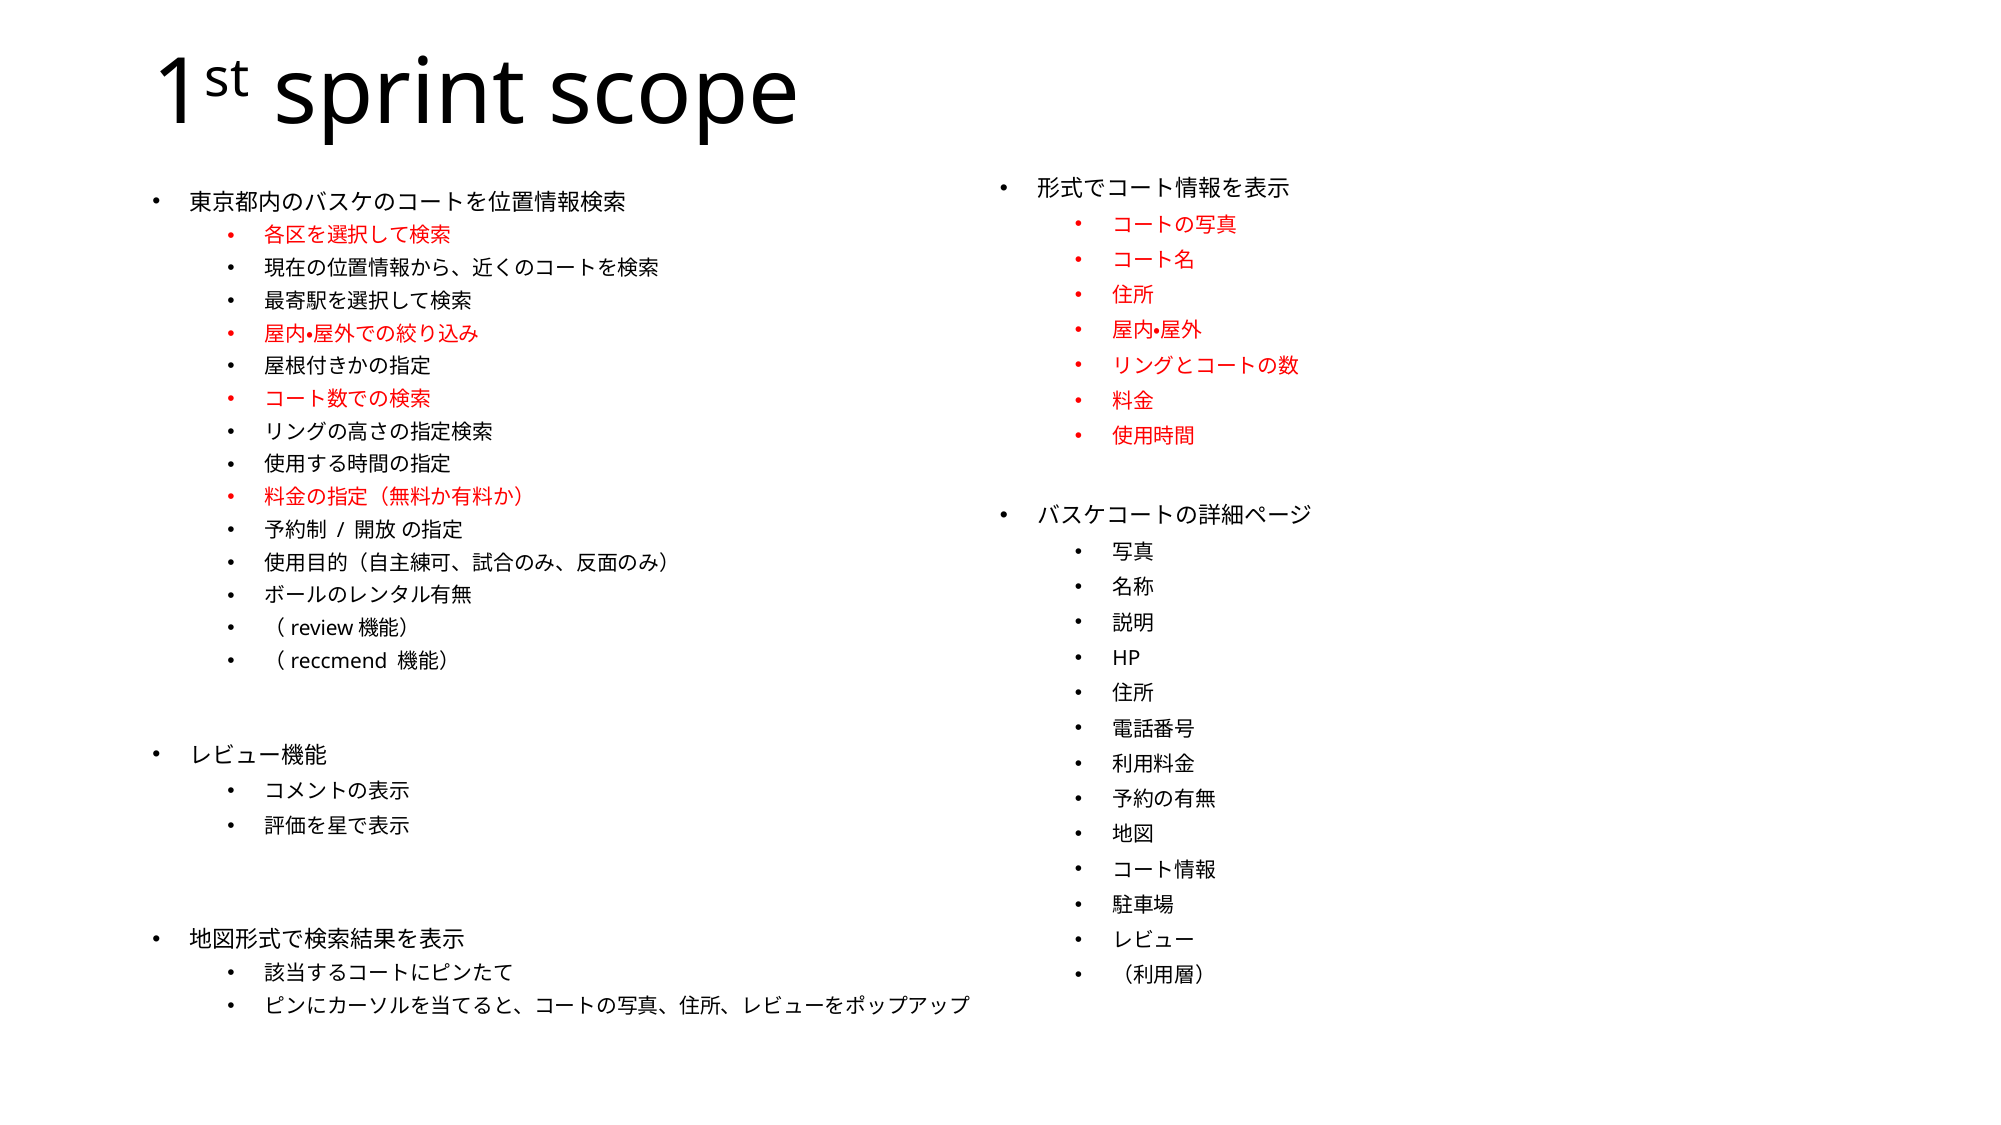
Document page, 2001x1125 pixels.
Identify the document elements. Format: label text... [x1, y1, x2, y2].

list 東京都内のバスケのコートを位置情報検索 各区を選択して検索 現在の位置情報から、近くのコートを検索 最寄駅を選択して検索 屋内・屋外での絞り込み 屋根付きかの指定 コート数での検索 リングの高さの指定検索 使用する時間の指定 料金の指定（無料か有料か） 予約制 / 開放 の指定 使用目的（自主練可、試合のみ、反面のみ） ボールのレンタル有無 （review機能） （reccmend 機能） レビュー機能 コメントの表示 評価を星で表示 地図形式で検索結果を表示 該当するコートにピンたて ピンにカーソルを当てると、コートの写真、住所、レビューをポップアップ 形式でコート情報を表示 コートの写真 コート名 住所 屋内・屋外 リングとコートの数 料金 使用時間 バスケコートの詳細ページ 写真 名称 説明 HP 住所 電話番号 利用料金 予約の有無 地図 コート情報 駐車場 レビュー （利用層） [137, 165, 1863, 1103]
title 1st sprint scope [137, 23, 1863, 165]
